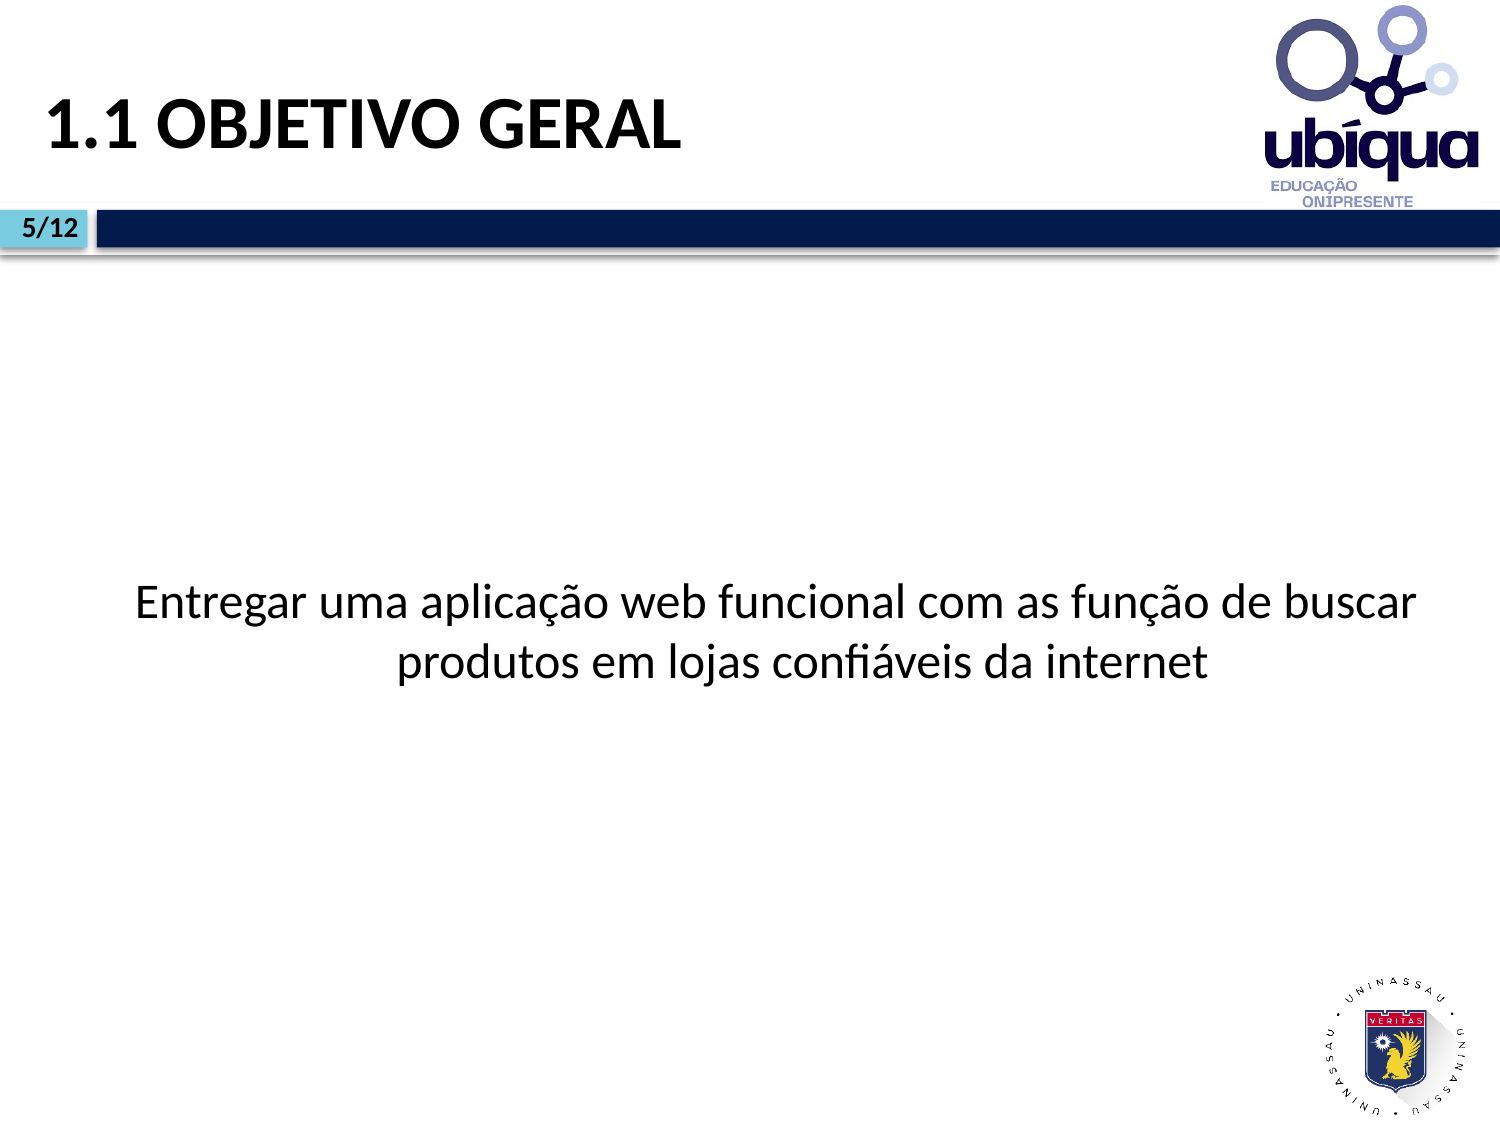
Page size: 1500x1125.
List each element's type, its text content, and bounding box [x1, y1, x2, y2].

title 1.1 OBJETIVO GERAL [28, 36, 1259, 200]
list Entregar uma aplicação web funcional com as função de buscar produtos em lojas confiáveis da internet [103, 561, 1450, 718]
slide_number 5/12 [0, 203, 101, 249]
picture [1265, 4, 1480, 209]
picture [1311, 962, 1480, 1125]
